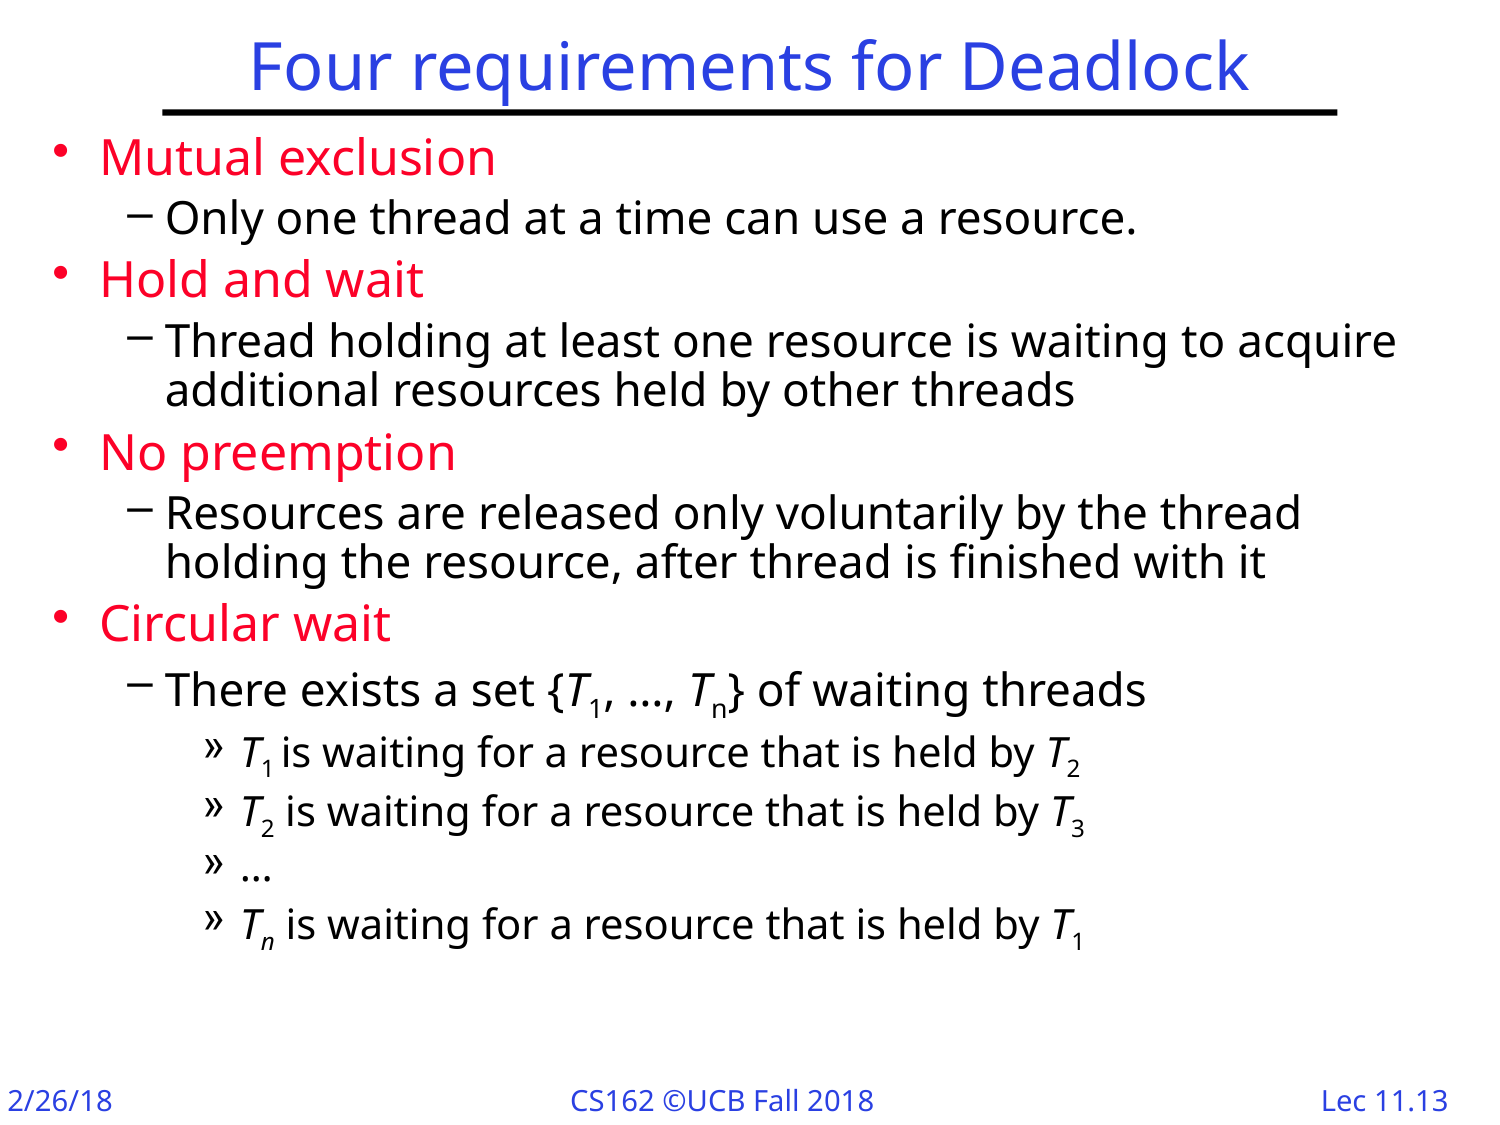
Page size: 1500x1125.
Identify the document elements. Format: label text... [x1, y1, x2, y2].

title Four requirements for Deadlock [162, 24, 1338, 113]
list Mutual exclusion Only one thread at a time can use a resource. Hold and wait Thread holding at least one resource is waiting to acquire additional resources held by other threads No preemption Resources are released only voluntarily by the thread holding the resource, after thread is finished with it Circular wait There exists a set {T1, …, Tn} of waiting threads T1 is waiting for a resource that is held by T2 T2 is waiting for a resource that is held by T3 … Tn is waiting for a resource that is held by T1 [37, 125, 1438, 1100]
